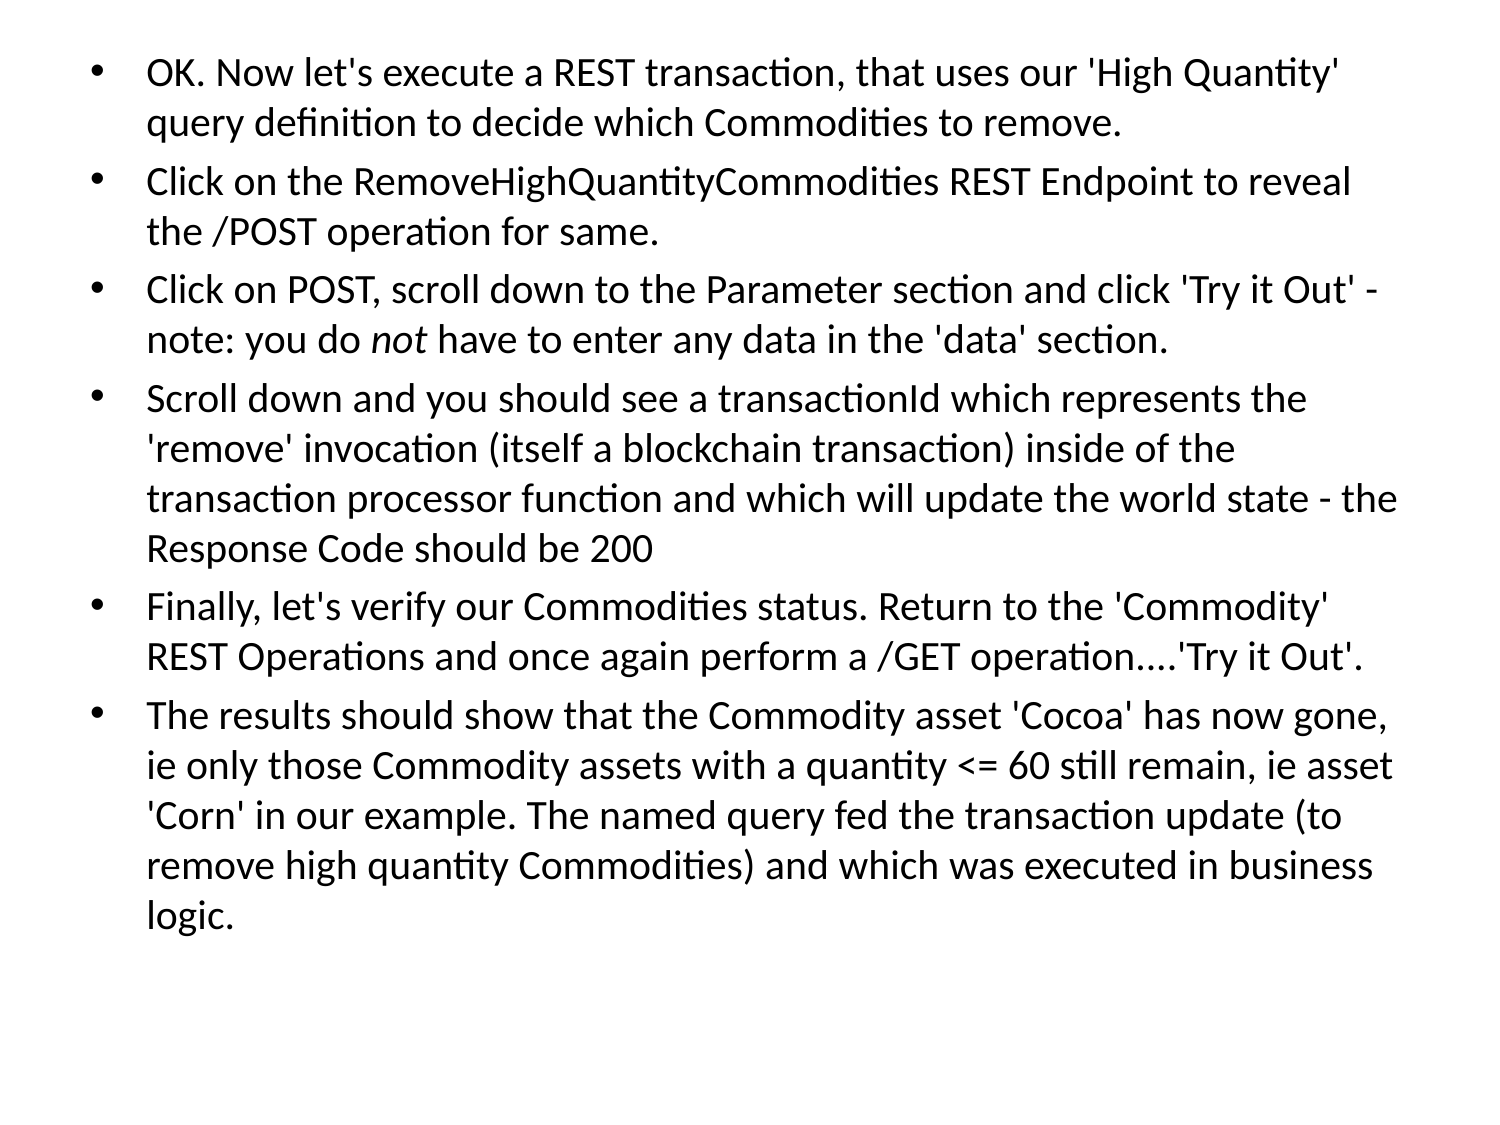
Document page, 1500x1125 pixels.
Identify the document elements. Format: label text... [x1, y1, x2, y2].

list OK. Now let's execute a REST transaction, that uses our 'High Quantity' query definition to decide which Commodities to remove. Click on the RemoveHighQuantityCommodities REST Endpoint to reveal the /POST operation for same. Click on POST, scroll down to the Parameter section and click 'Try it Out' - note: you do not have to enter any data in the 'data' section. Scroll down and you should see a transactionId which represents the 'remove' invocation (itself a blockchain transaction) inside of the transaction processor function and which will update the world state - the Response Code should be 200 Finally, let's verify our Commodities status. Return to the 'Commodity' REST Operations and once again perform a /GET operation....'Try it Out'. The results should show that the Commodity asset 'Cocoa' has now gone, ie only those Commodity assets with a quantity <= 60 still remain, ie asset 'Corn' in our example. The named query fed the transaction update (to remove high quantity Commodities) and which was executed in business logic. [75, 37, 1425, 1005]
